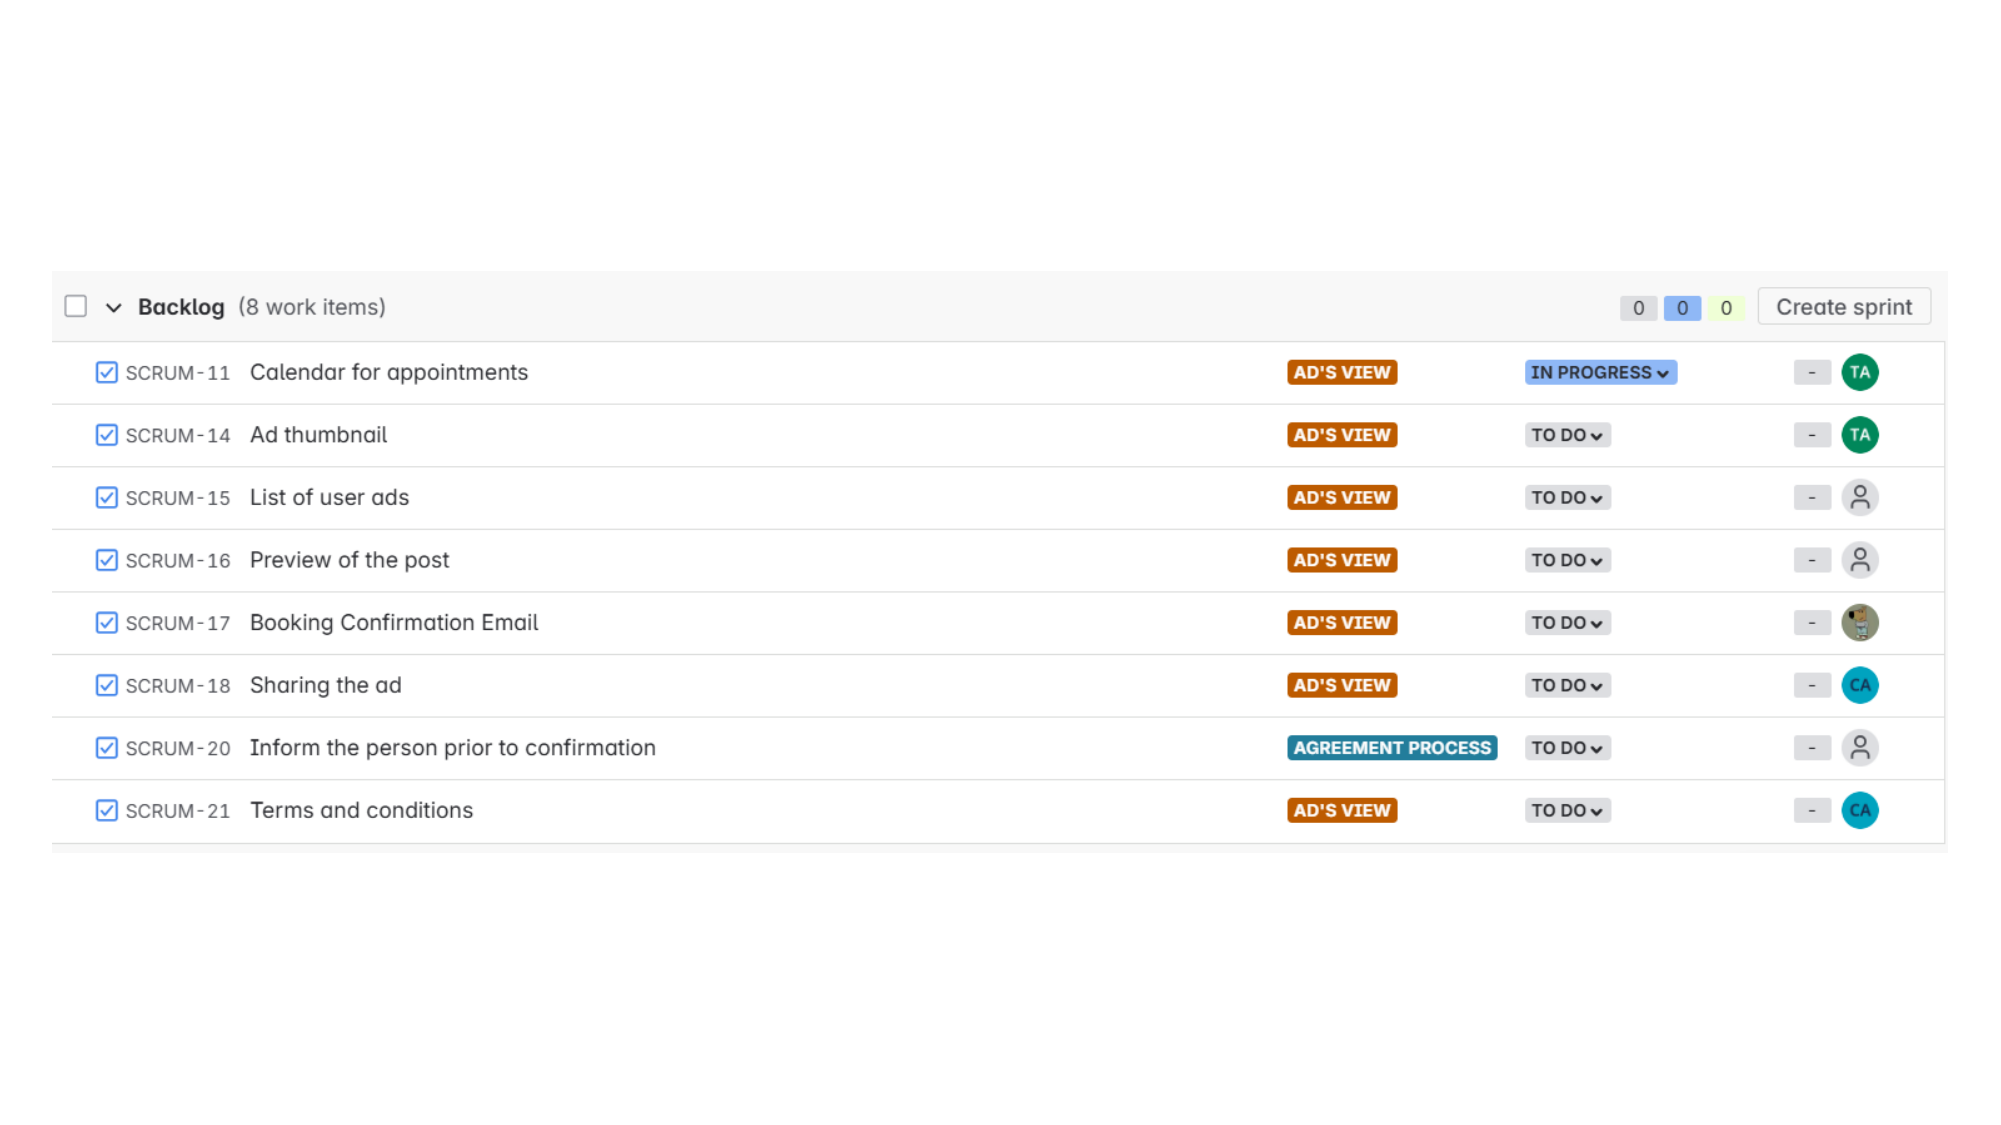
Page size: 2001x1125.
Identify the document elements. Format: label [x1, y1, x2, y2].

picture [52, 271, 1948, 854]
